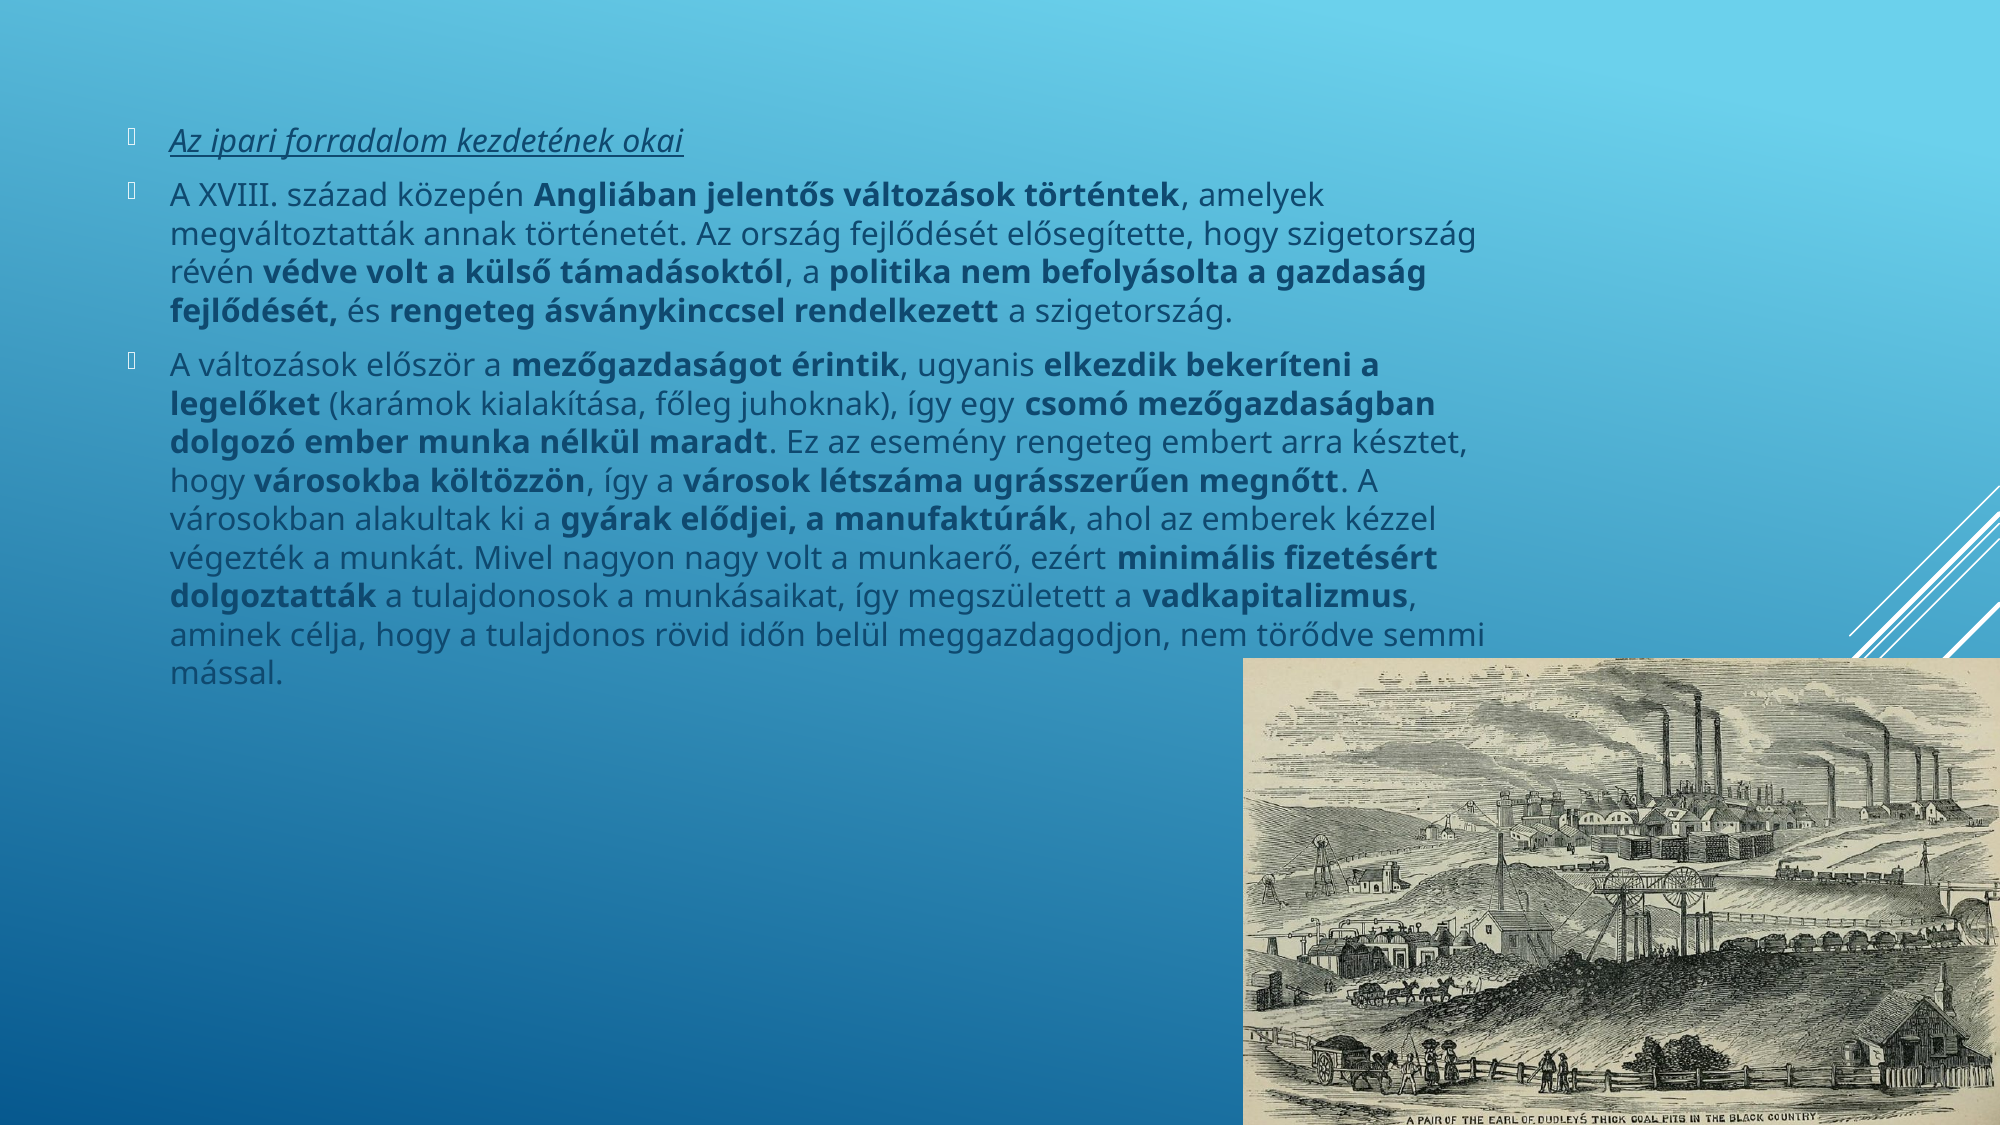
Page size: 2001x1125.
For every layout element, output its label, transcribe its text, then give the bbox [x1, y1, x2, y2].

picture [1243, 658, 2000, 1125]
list Az ipari forradalom kezdetének okai A XVIII. század közepén Angliában jelentős változások történtek, amelyek megváltoztatták annak történetét. Az ország fejlődését elősegítette, hogy szigetország révén védve volt a külső támadásoktól, a politika nem befolyásolta a gazdaság fejlődését, és rengeteg ásványkinccsel rendelkezett a szigetország. A változások először a mezőgazdaságot érintik, ugyanis elkezdik bekeríteni a legelőket (karámok kialakítása, főleg juhoknak), így egy csomó mezőgazdaságban dolgozó ember munka nélkül maradt. Ez az esemény rengeteg embert arra késztet, hogy városokba költözzön, így a városok létszáma ugrásszerűen megnőtt. A városokban alakultak ki a gyárak elődjei, a manufaktúrák, ahol az emberek kézzel végezték a munkát. Mivel nagyon nagy volt a munkaerő, ezért minimális fizetésért dolgoztatták a tulajdonosok a munkásaikat, így megszületett a vadkapitalizmus, aminek célja, hogy a tulajdonos rövid időn belül meggazdagodjon, nem törődve semmi mással. [112, 112, 1513, 706]
